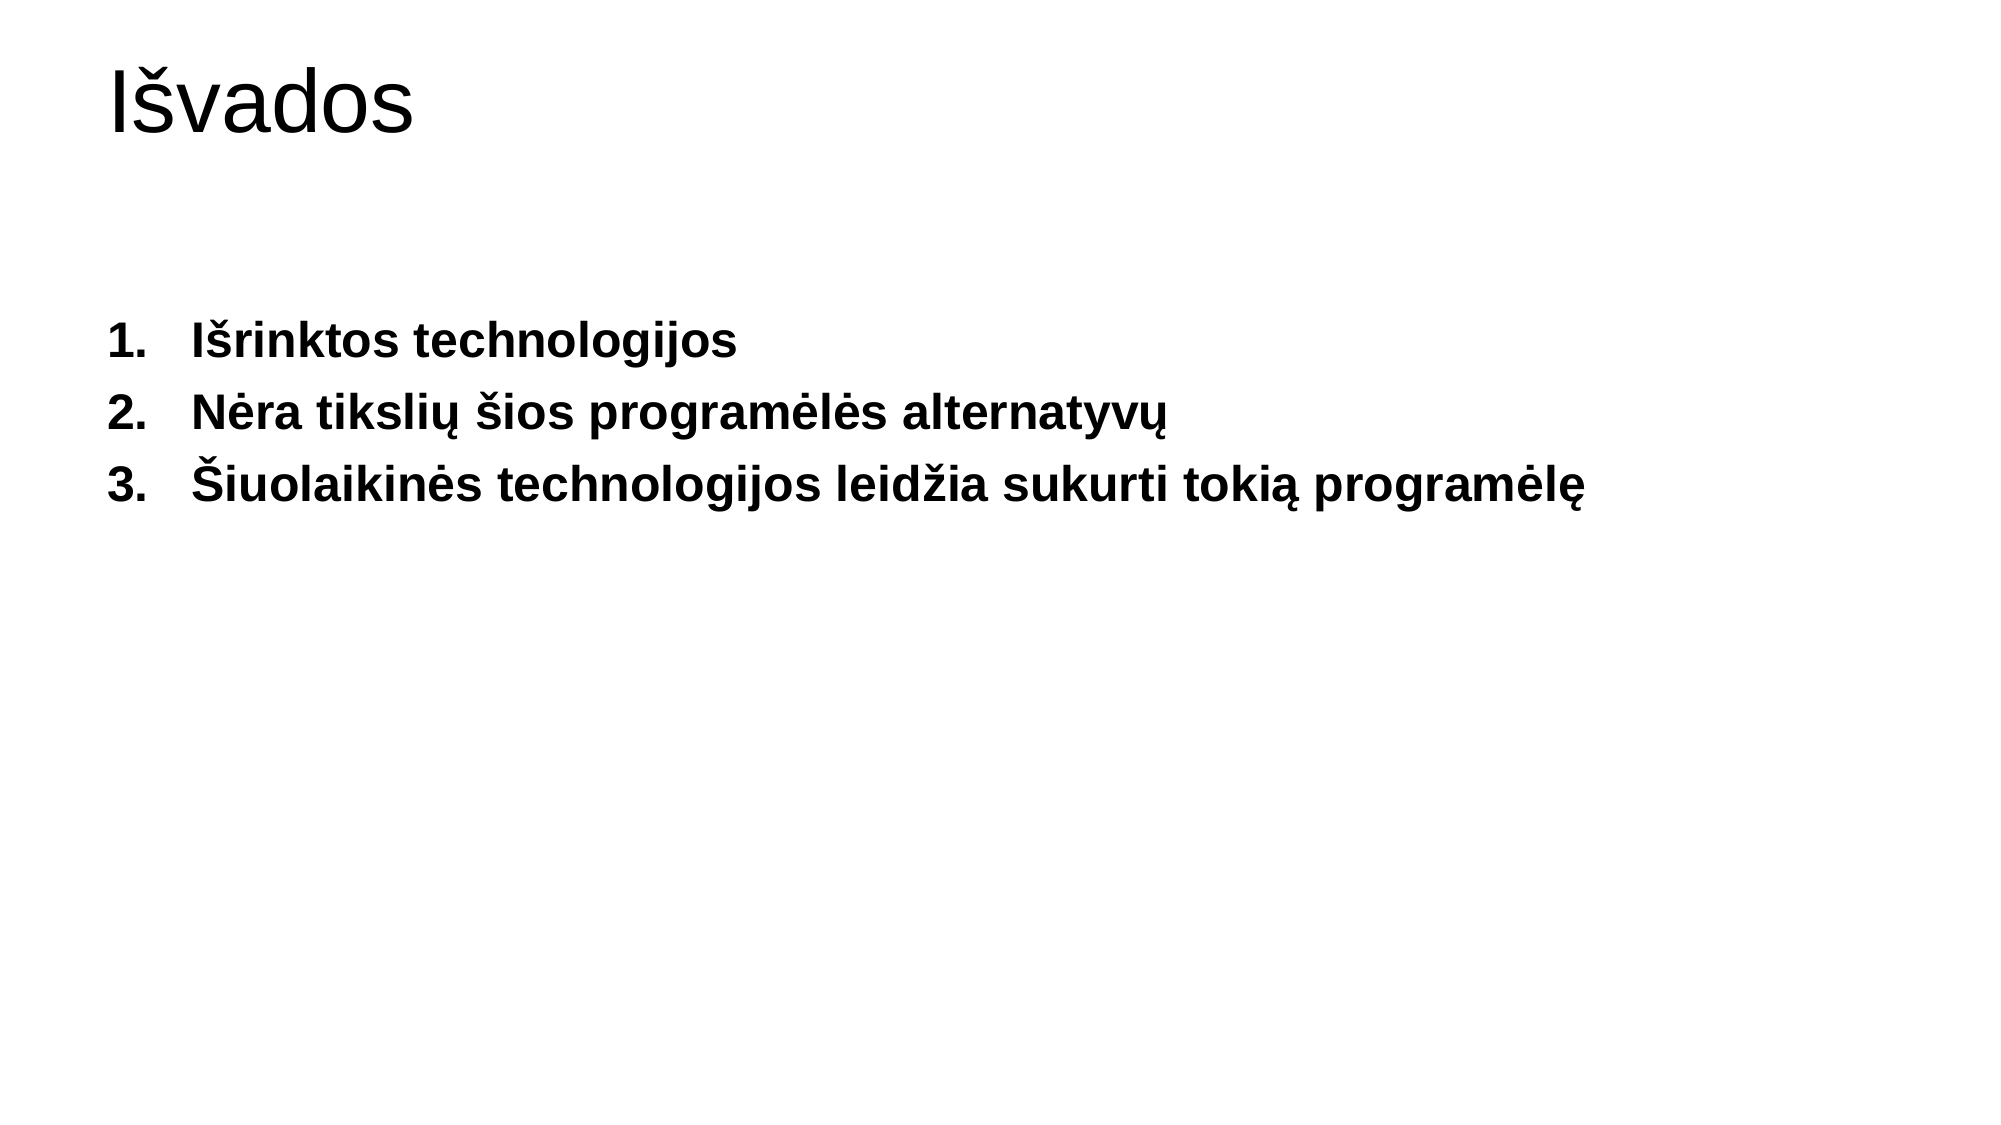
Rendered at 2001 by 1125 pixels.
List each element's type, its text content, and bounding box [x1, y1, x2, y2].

text_box Išrinktos technologijos Nėra tikslių šios programėlės alternatyvų Šiuolaikinės technologijos leidžia sukurti tokią programėlę [92, 288, 1800, 591]
text_box Išvados [92, 0, 1198, 215]
